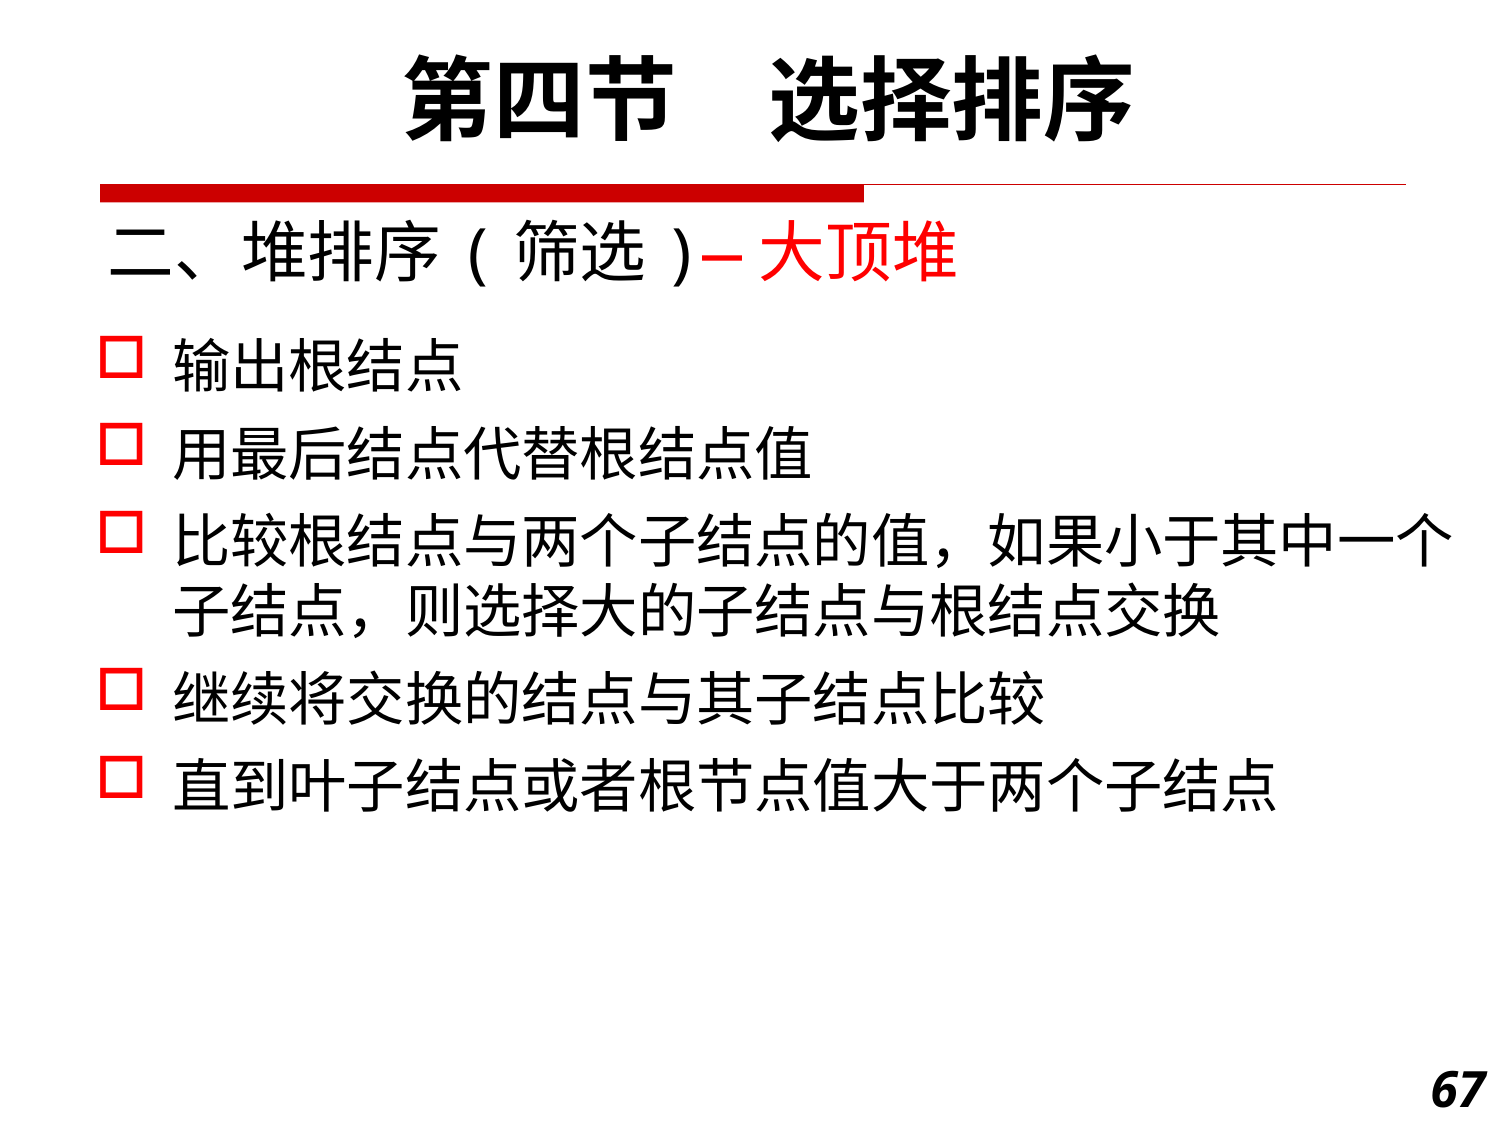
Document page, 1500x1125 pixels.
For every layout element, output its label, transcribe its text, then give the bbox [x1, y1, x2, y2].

text_box 67 [1400, 1049, 1500, 1125]
text_box 第四节 选择排序 [75, 34, 1463, 160]
list 输出根结点 用最后结点代替根结点值 比较根结点与两个子结点的值，如果小于其中一个子结点，则选择大的子结点与根结点交换 继续将交换的结点与其子结点比较 直到叶子结点或者根节点值大于两个子结点 [80, 322, 1500, 985]
title 二、堆排序(筛选)—大顶堆 [92, 184, 1031, 297]
